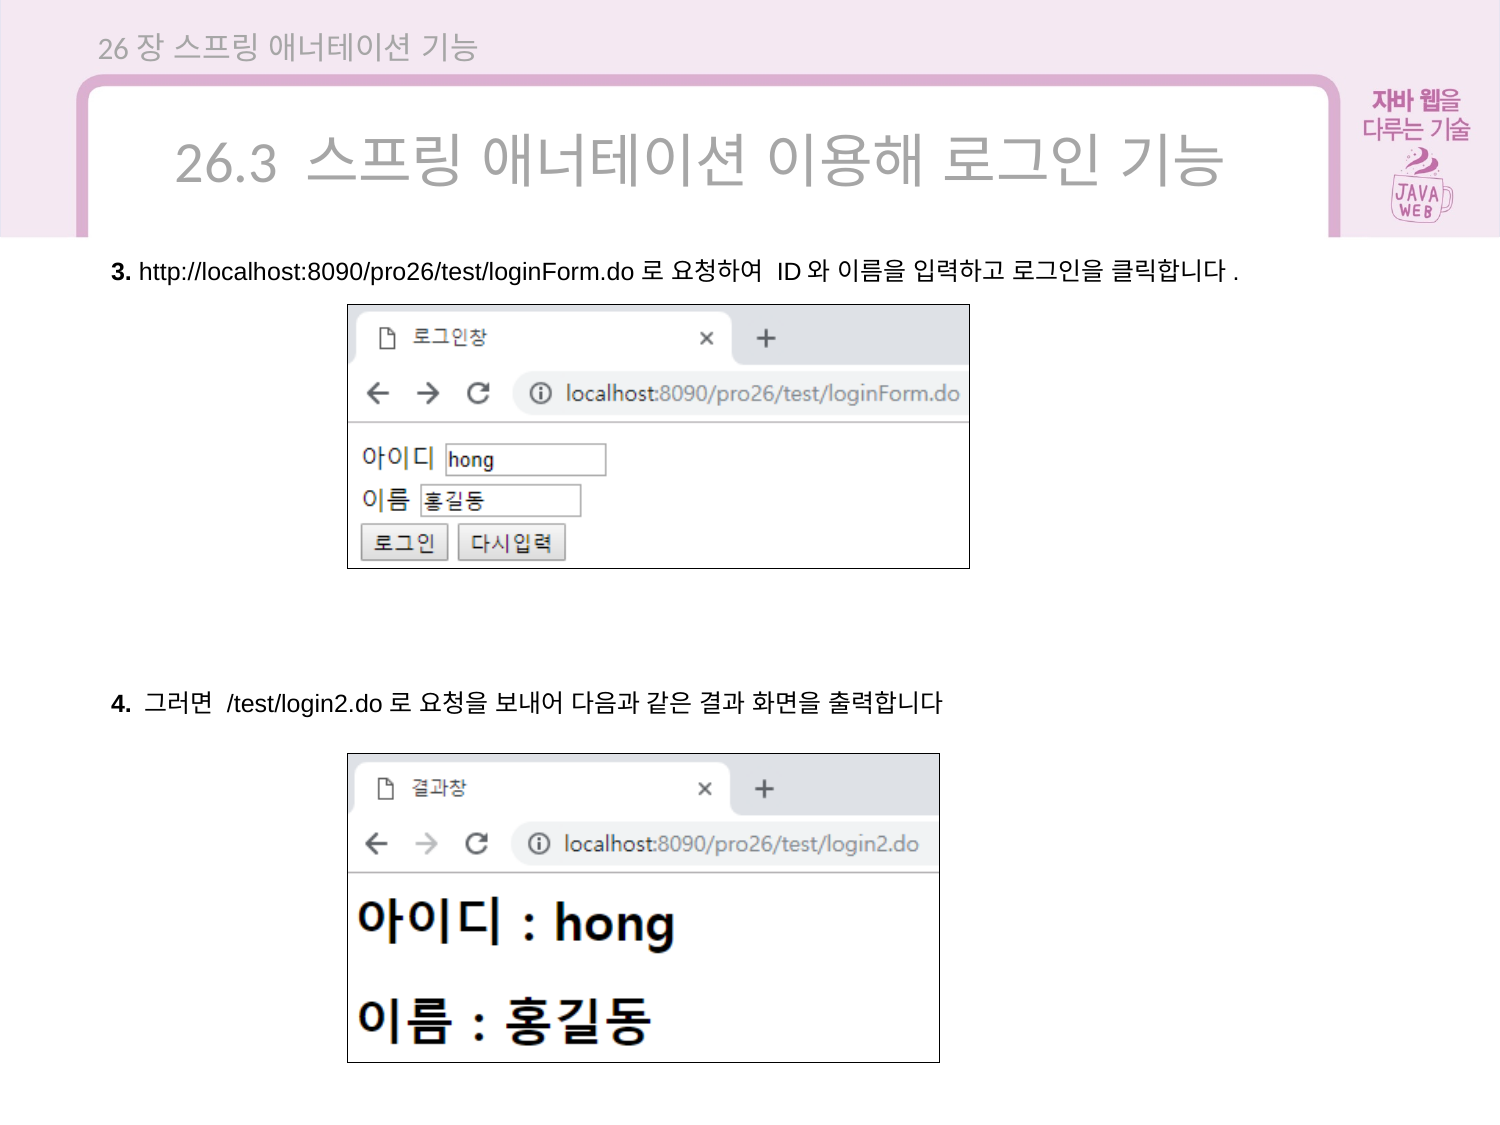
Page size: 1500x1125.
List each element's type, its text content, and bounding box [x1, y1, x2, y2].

text_box 3. http://localhost:8090/pro26/test/loginForm.do로 요청하여 ID와 이름을 입력하고 로그인을 클릭합니다. [96, 247, 1419, 293]
text_box 26장 스프링 애너테이션 기능 [82, 0, 1133, 74]
picture [0, 0, 1500, 1125]
text_box 4. 그러면 /test/login2.do로 요청을 보내어 다음과 같은 결과 화면을 출력합니다 [96, 679, 1308, 725]
text_box 26.3 스프링 애너테이션 이용해 로그인 기능 [96, 117, 1321, 202]
